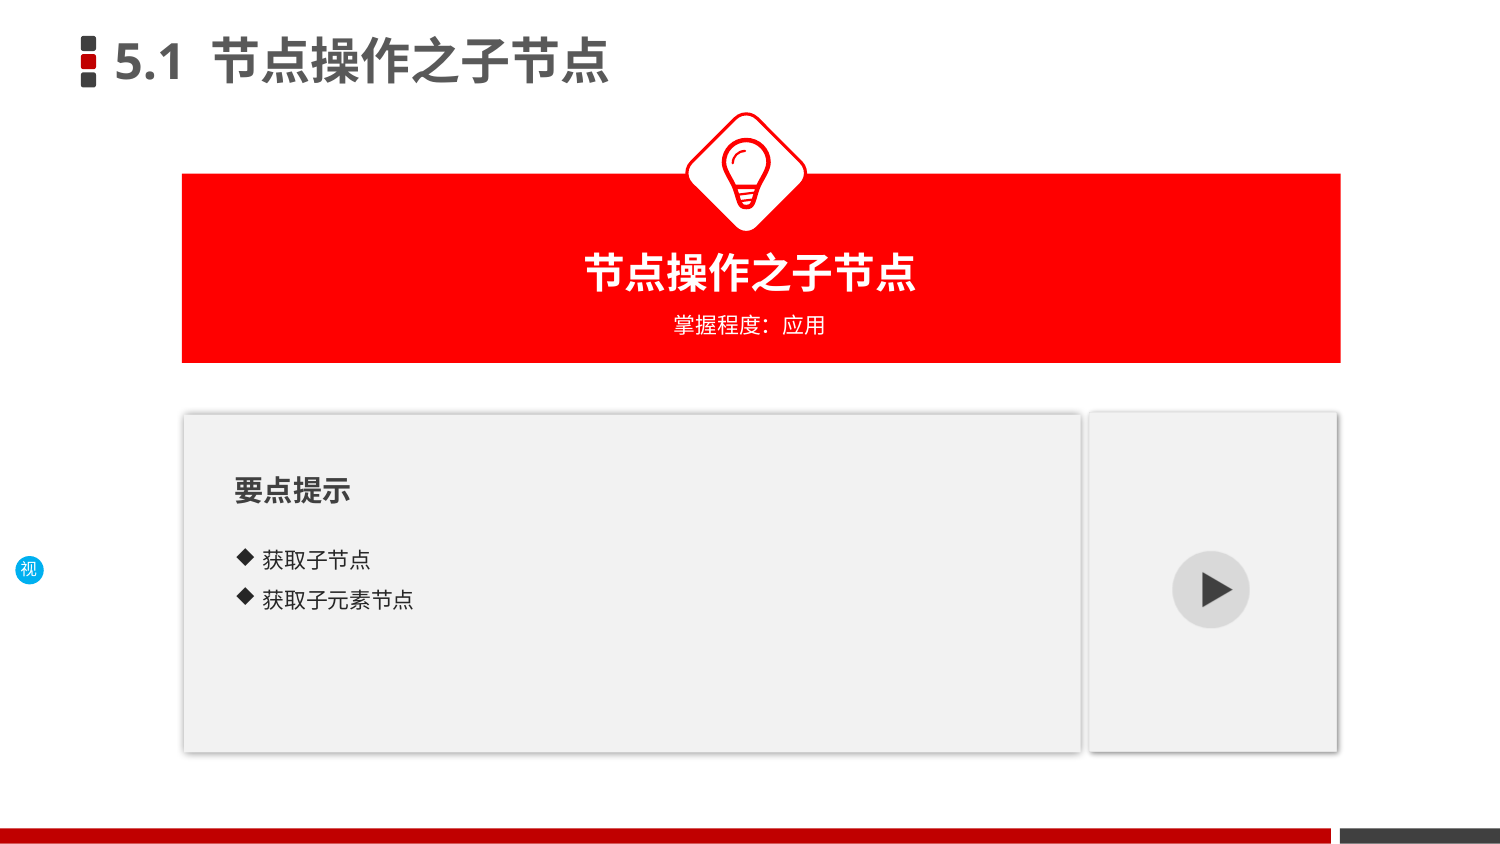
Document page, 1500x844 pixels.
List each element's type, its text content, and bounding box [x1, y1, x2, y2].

text_box [180, 172, 1343, 365]
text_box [721, 137, 771, 210]
text_box 要点提示 [219, 465, 797, 515]
text_box 掌握程度：应用 [496, 304, 1004, 346]
text_box 节点操作之子节点 [537, 239, 963, 304]
picture [1082, 405, 1348, 762]
text_box 5.1 节点操作之子节点 [103, 0, 987, 130]
text_box [684, 130, 808, 235]
text_box [182, 412, 1077, 755]
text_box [5, 551, 54, 588]
text_box 获取子节点 获取子元素节点 [219, 526, 786, 620]
